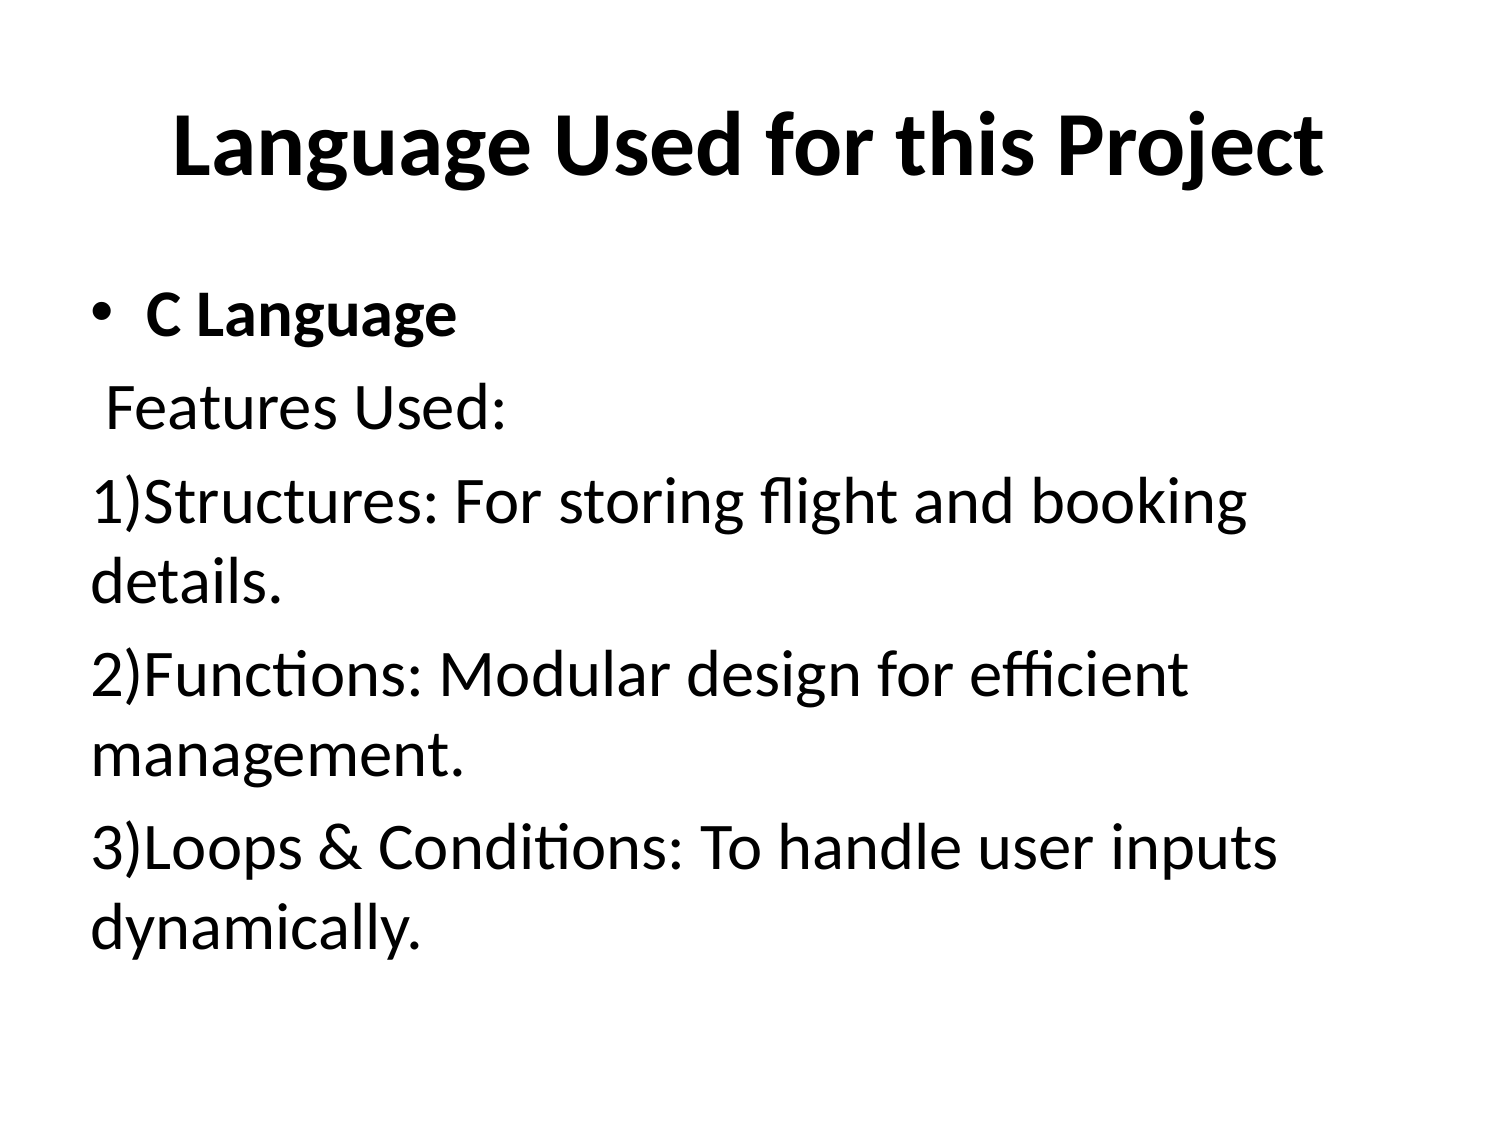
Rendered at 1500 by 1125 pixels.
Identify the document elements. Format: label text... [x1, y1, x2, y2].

title Language Used for this Project [75, 45, 1425, 233]
list C Language Features Used: 1)Structures: For storing flight and booking details. 2)Functions: Modular design for efficient management. 3)Loops & Conditions: To handle user inputs dynamically. [75, 262, 1425, 1005]
